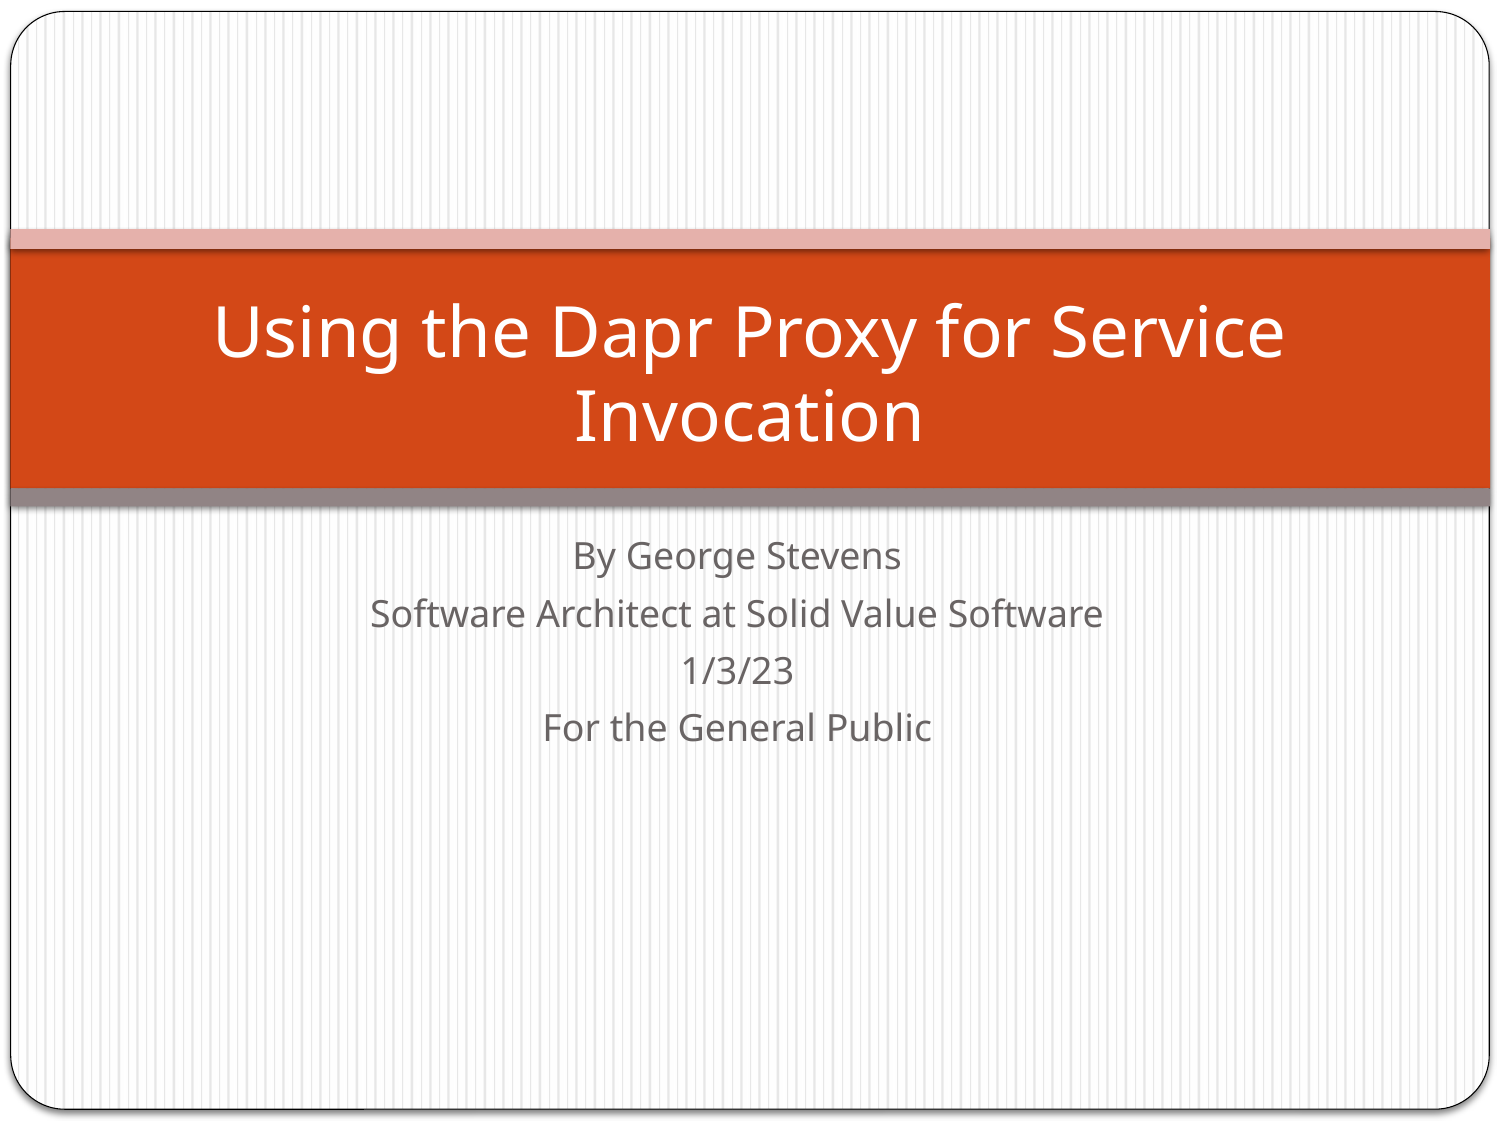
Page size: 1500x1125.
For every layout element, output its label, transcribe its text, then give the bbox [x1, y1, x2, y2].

title Using the Dapr Proxy for Service Invocation [75, 262, 1425, 488]
subtitle By George Stevens Software Architect at Solid Value Software 1/3/23 For the General Public [212, 525, 1263, 788]
